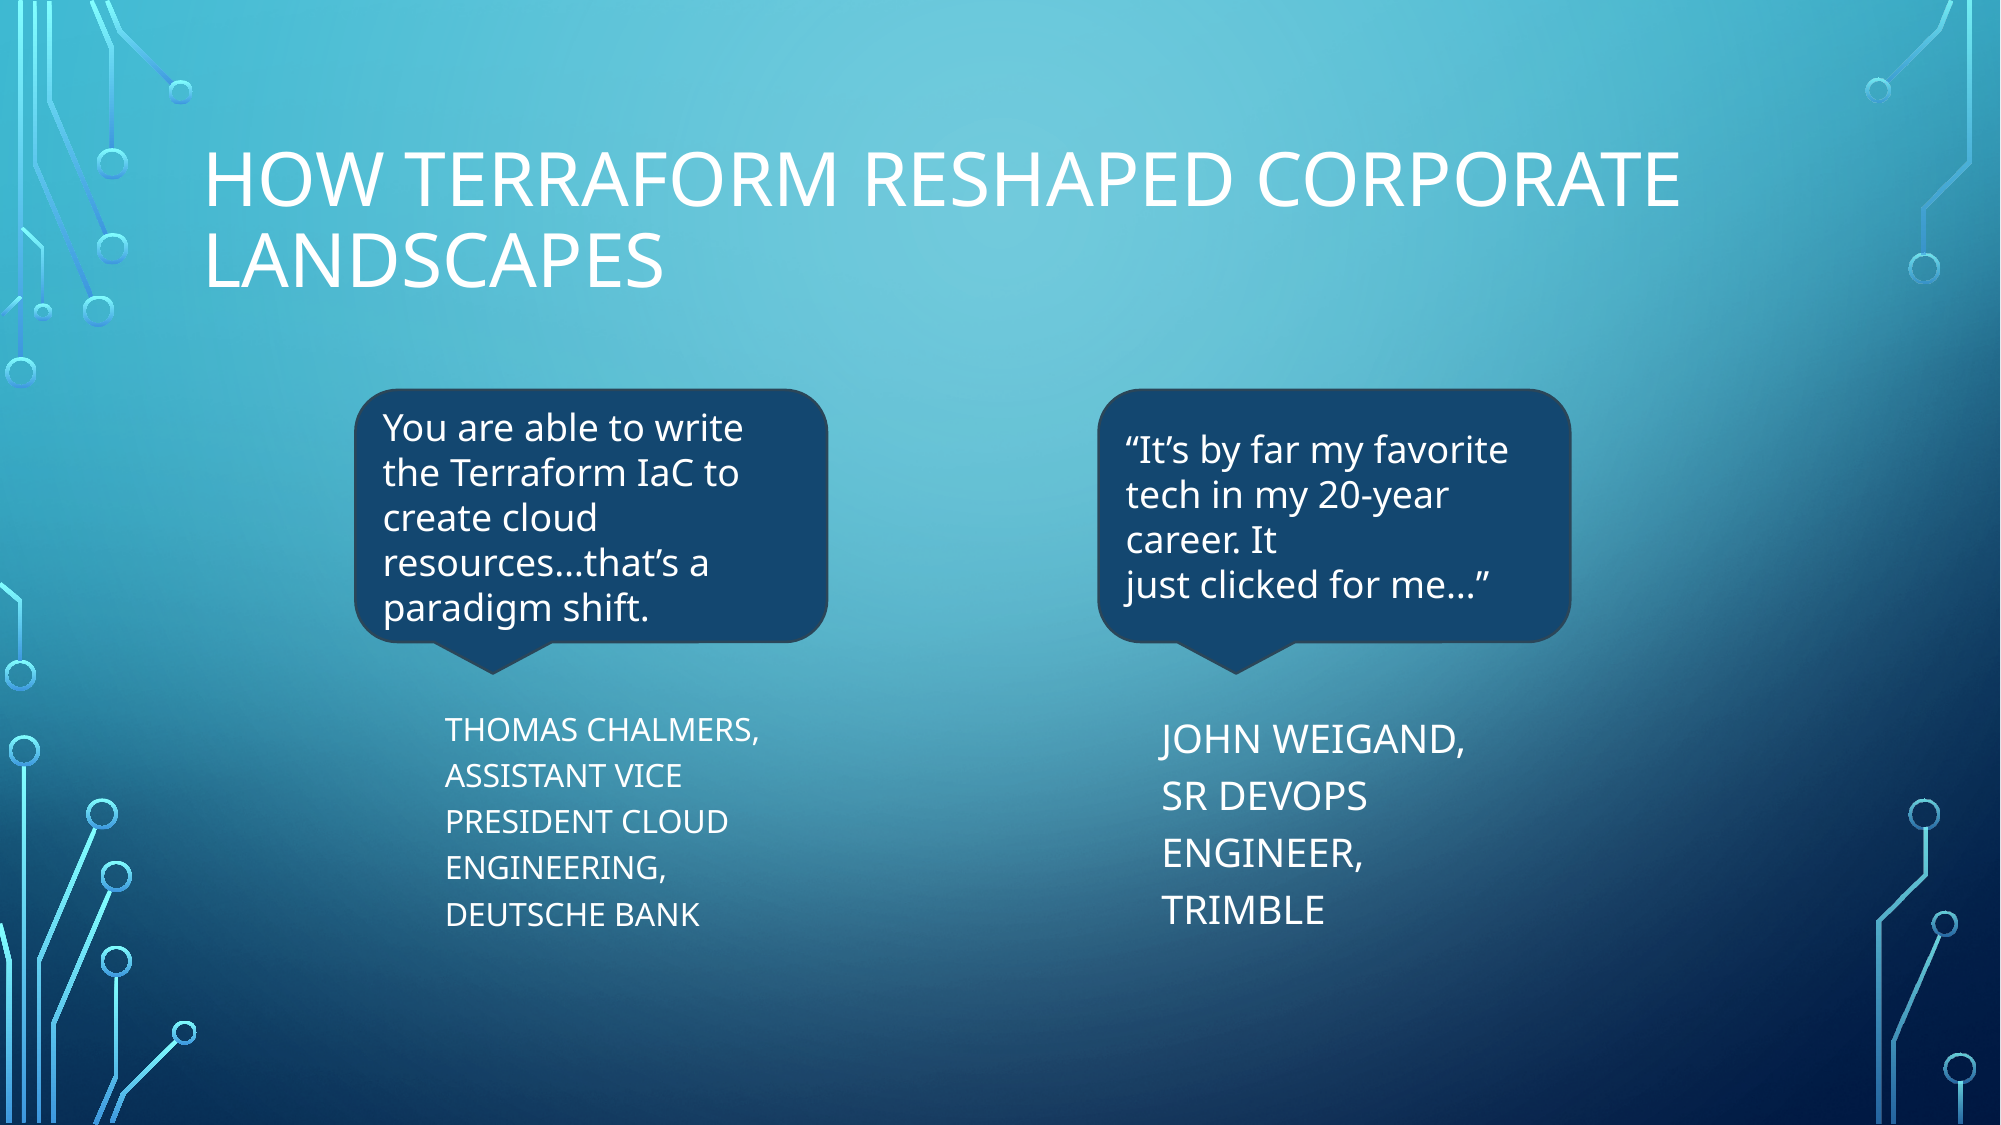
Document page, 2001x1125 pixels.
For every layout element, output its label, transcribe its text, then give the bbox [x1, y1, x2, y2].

text_box JOHN WEIGAND, SR DEVOPS ENGINEER, TRIMBLE [1146, 697, 1508, 1002]
text_box “It’s by far my favorite tech in my 20-year career. It just clicked for me…” [1097, 388, 1572, 675]
title How Terraform Reshaped Corporate Landscapes [187, 101, 1813, 344]
text_box You are able to write the Terraform IaC to create cloud resources…that’s a paradigm shift. [354, 388, 829, 675]
list THOMAS CHALMERS, ASSISTANT VICE PRESIDENT CLOUD ENGINEERING, DEUTSCHE BANK [429, 694, 780, 947]
